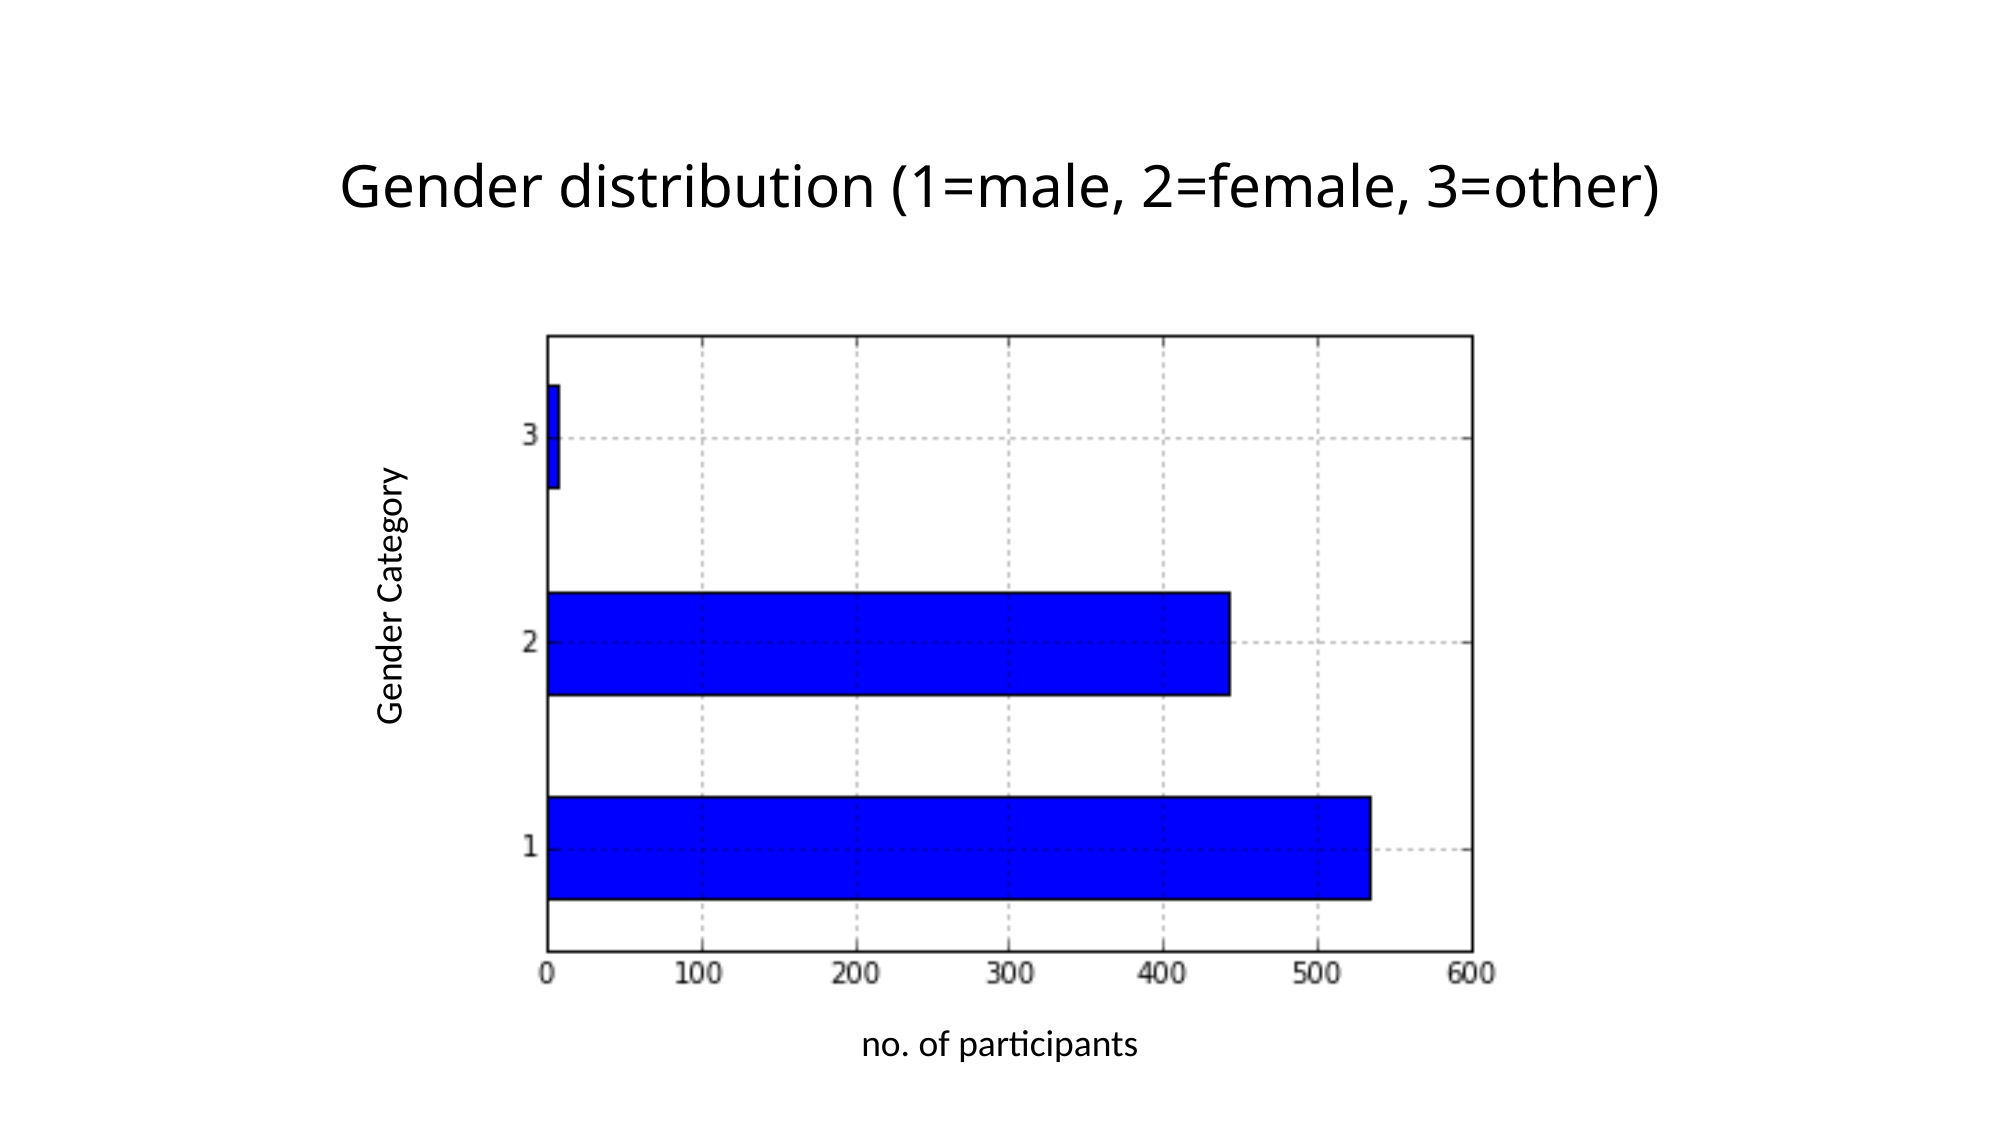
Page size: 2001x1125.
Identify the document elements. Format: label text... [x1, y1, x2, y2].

title Gender distribution (1=male, 2=female, 3=other) [137, 79, 1863, 298]
text_box Gender Category [356, 247, 433, 741]
text_box no. of participants [660, 1012, 1340, 1071]
picture [481, 297, 1519, 1012]
